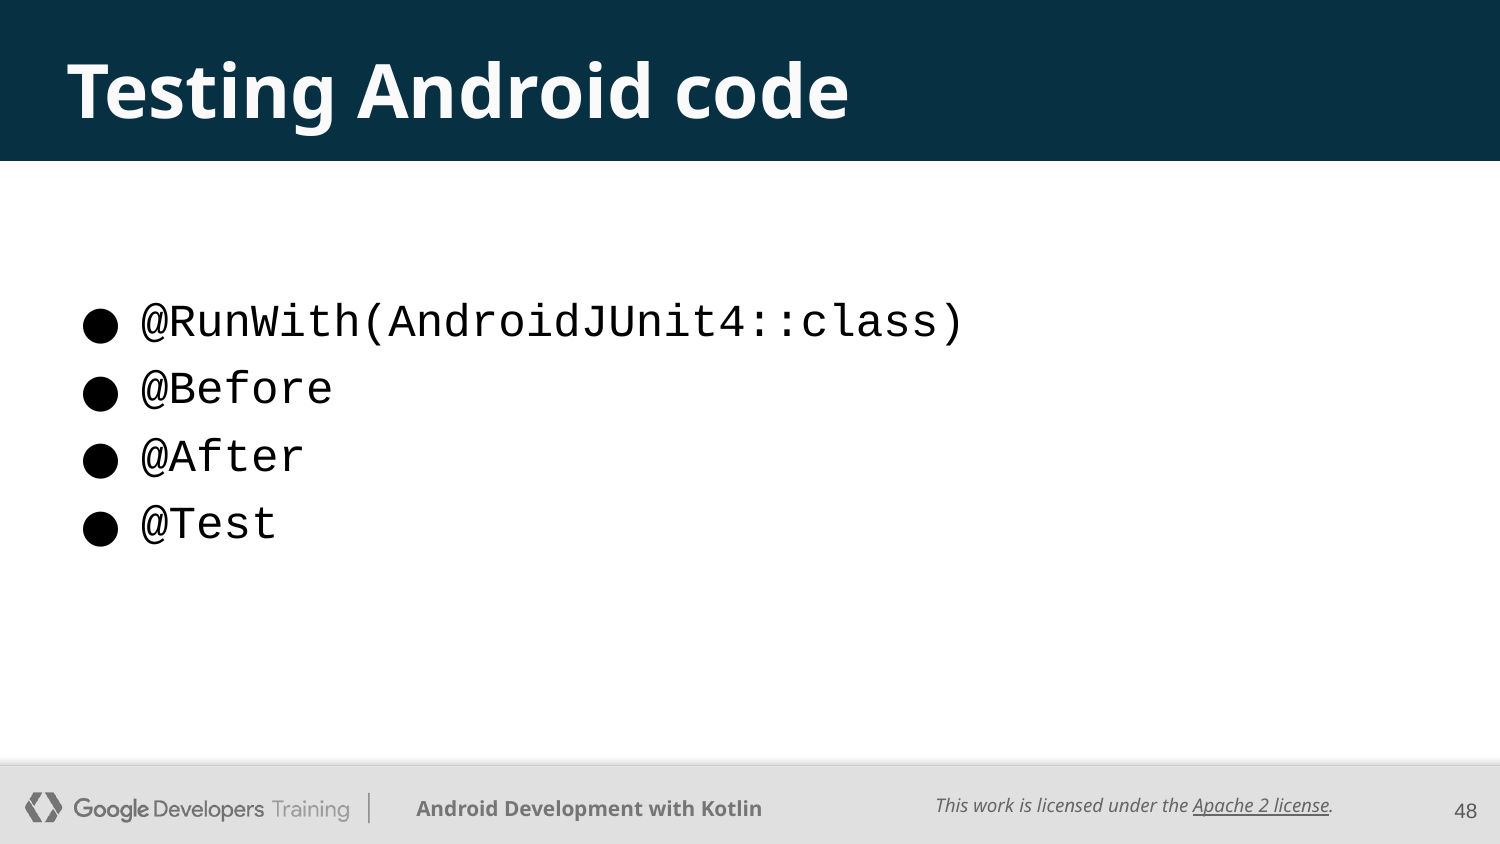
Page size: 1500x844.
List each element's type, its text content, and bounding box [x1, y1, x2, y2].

slide_number ‹#› [1402, 777, 1493, 842]
picture [0, 161, 1500, 844]
list @RunWith(AndroidJUnit4::class) @Before @After @Test [51, 275, 1449, 641]
title Testing Android code [51, 28, 1449, 122]
